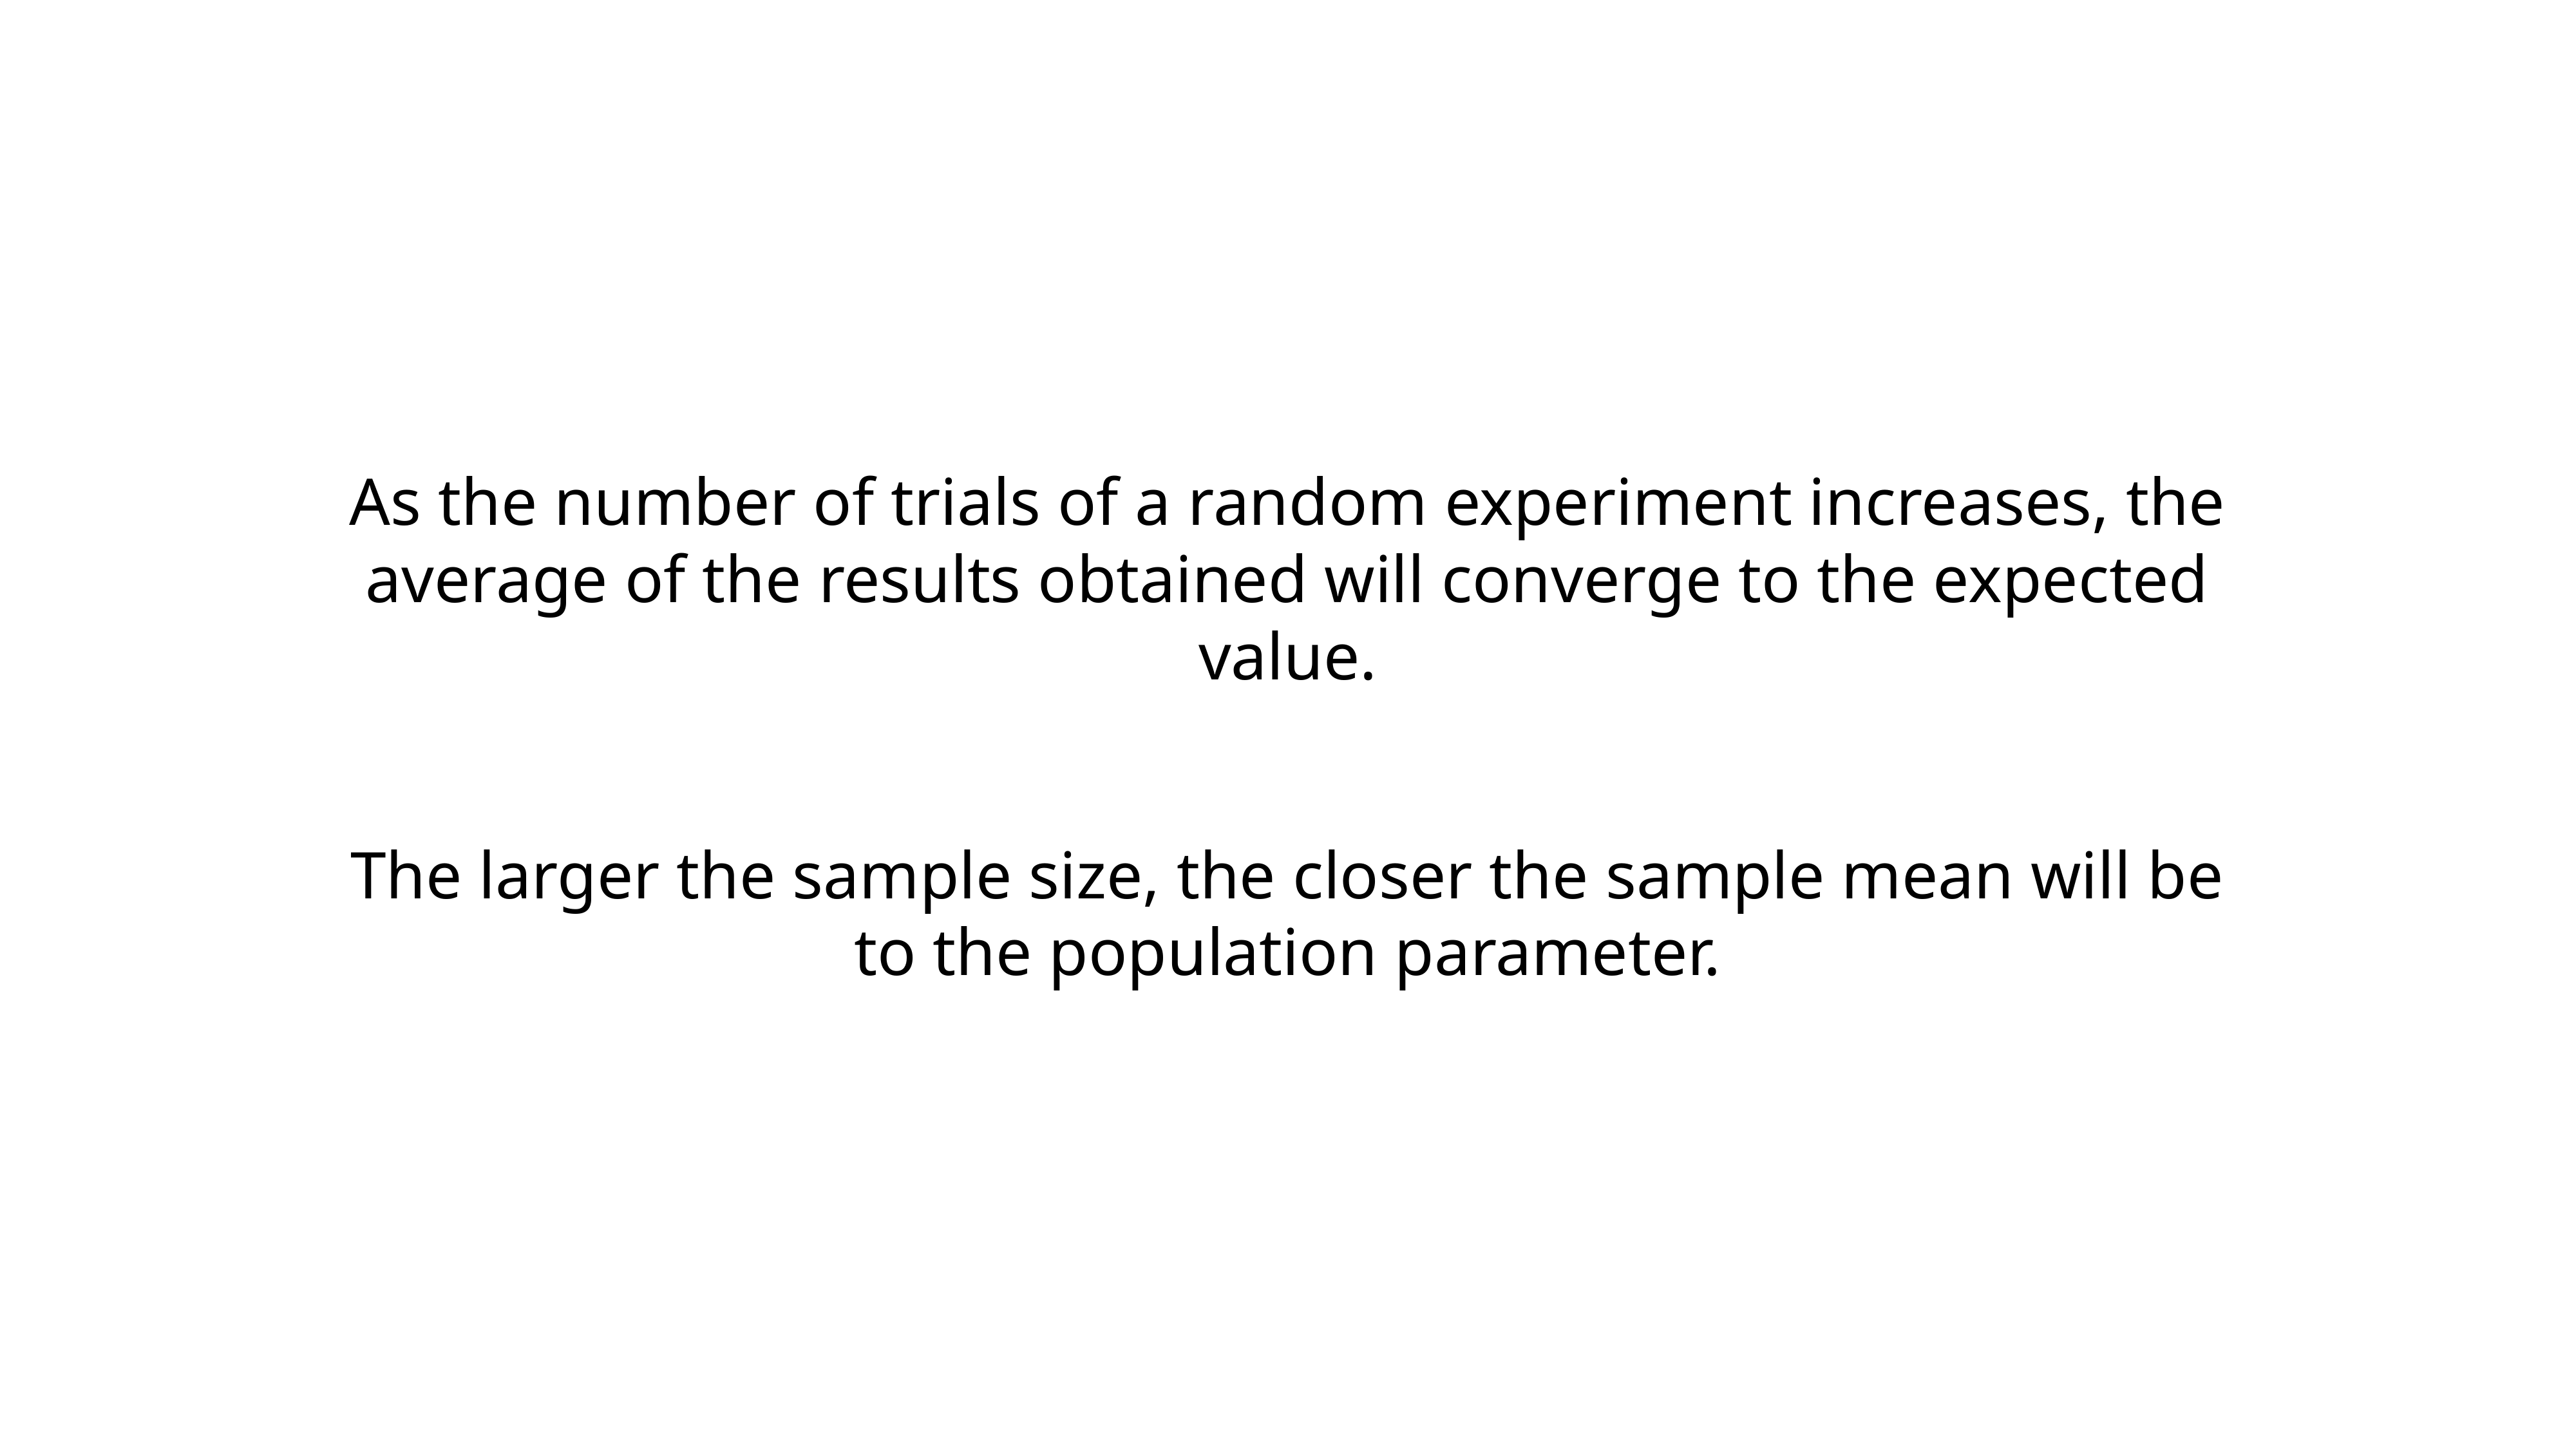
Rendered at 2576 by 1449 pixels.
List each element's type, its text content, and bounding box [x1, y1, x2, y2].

text_box As the number of trials of a random experiment increases, the average of the results obtained will converge to the expected value. The larger the sample size, the closer the sample mean will be to the population parameter. [324, 455, 2252, 994]
